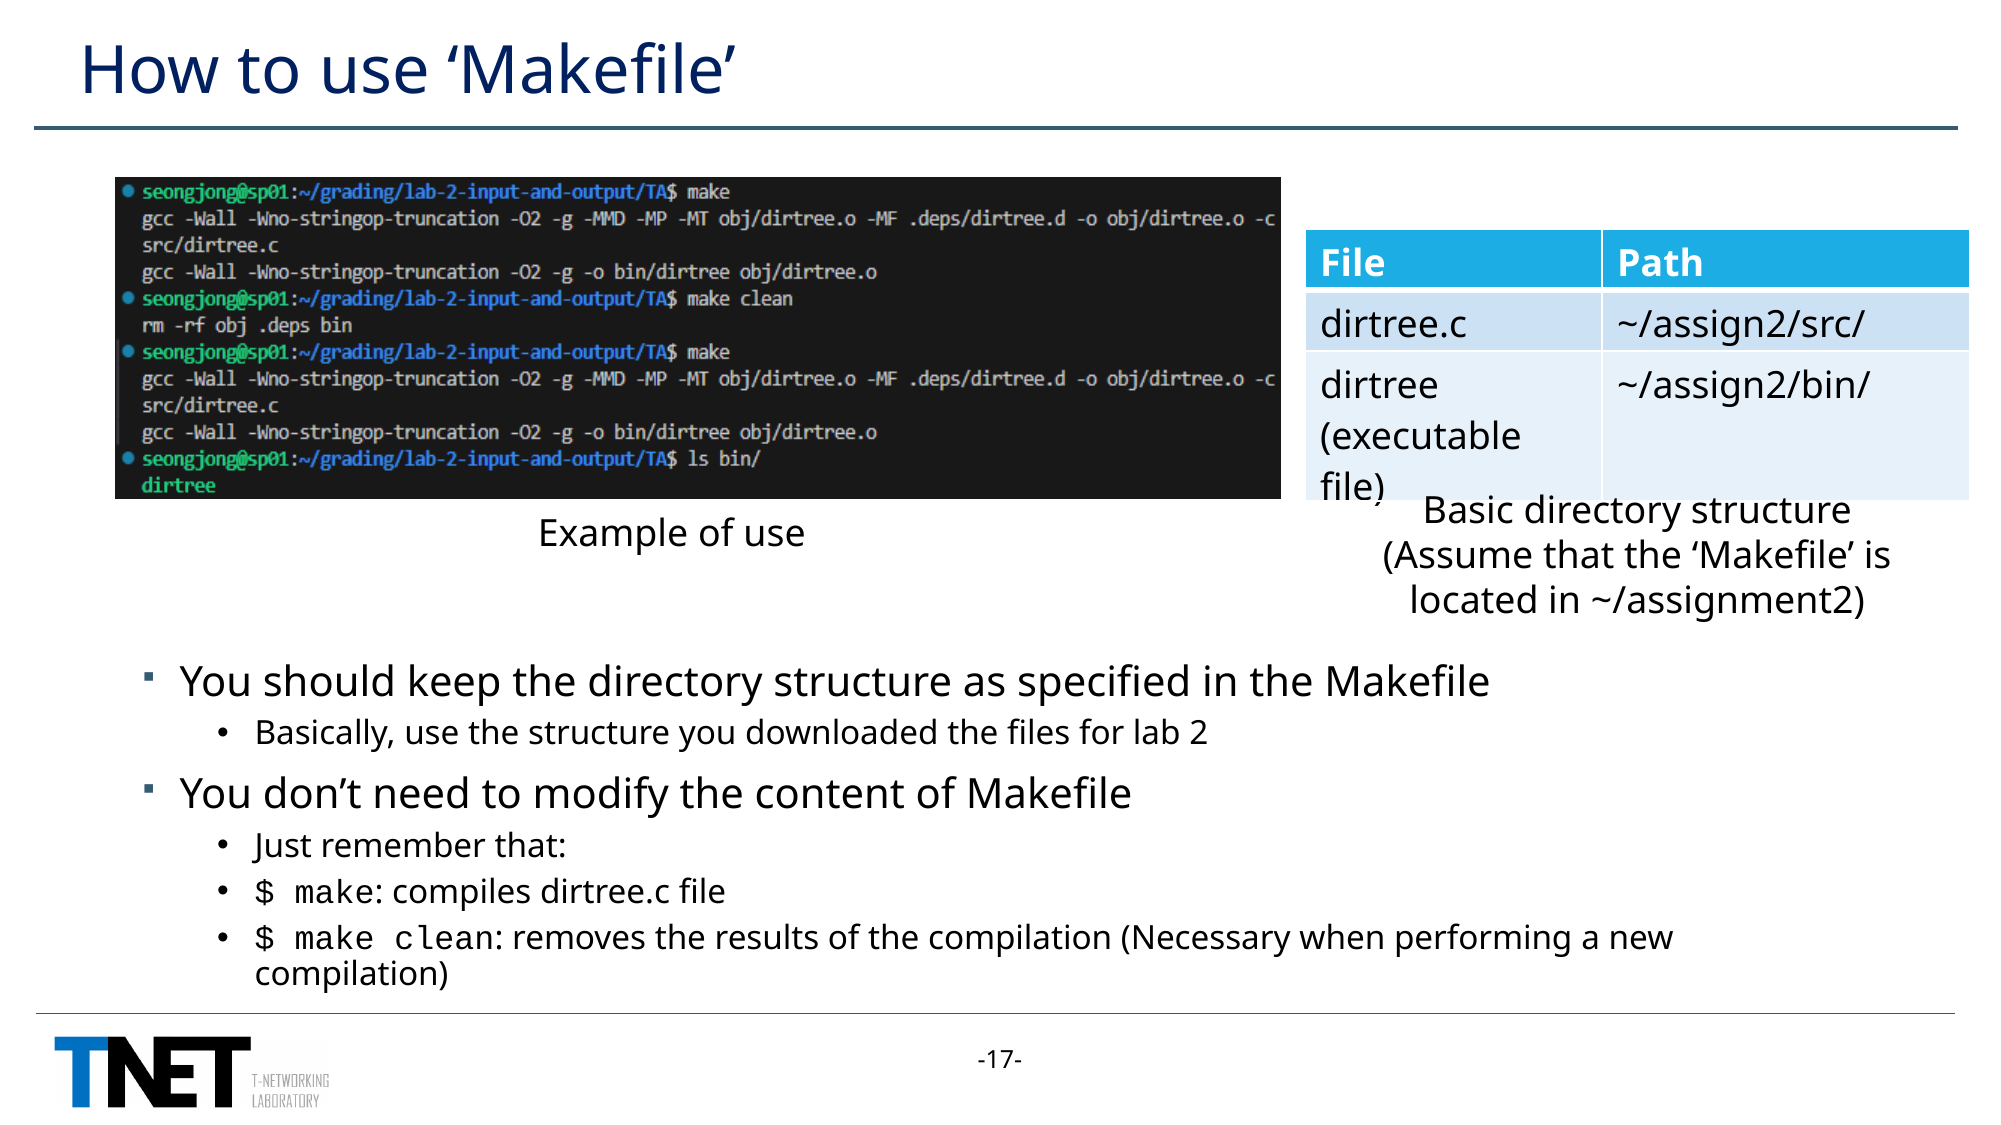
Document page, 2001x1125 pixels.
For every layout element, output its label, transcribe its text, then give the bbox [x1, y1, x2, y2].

table_header File [1306, 230, 1601, 287]
slide_number -17- [774, 1036, 1225, 1097]
table_cell ~/assign2/bin/ [1603, 352, 1969, 500]
table_cell dirtree (executable file) [1306, 352, 1601, 500]
text_box Example of use [377, 501, 967, 562]
table_cell ~/assign2/src/ [1603, 293, 1969, 350]
table_cell dirtree.c [1306, 293, 1601, 350]
table_header Path [1603, 230, 1969, 287]
picture [115, 177, 1281, 499]
title How to use ‘Makefile’ [64, 28, 1960, 123]
picture [54, 1036, 330, 1109]
list You should keep the directory structure as specified in the Makefile Basically, use the structure you downloaded the files for lab 2 You don’t need to modify the content of Makefile Just remember that: $ make: compiles dirtree.c file $ make clean: removes the results of the compilation (Necessary when performing a new compilation) [127, 653, 1858, 995]
text_box Basic directory structure (Assume that the ‘Makefile’ is located in ~/assignment2) [1342, 478, 1932, 629]
